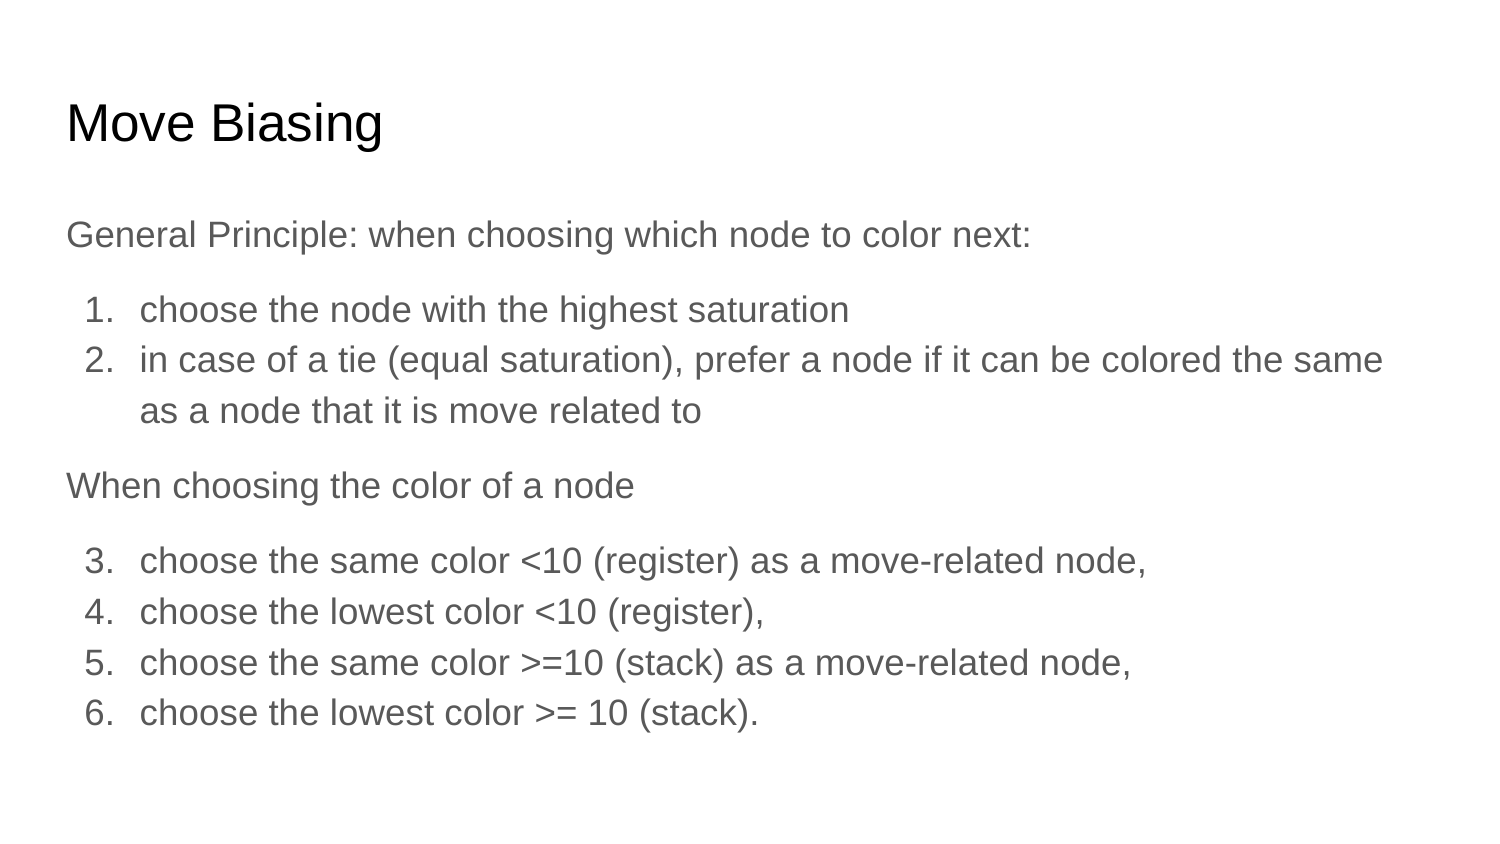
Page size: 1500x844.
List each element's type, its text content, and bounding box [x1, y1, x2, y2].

list General Principle: when choosing which node to color next: choose the node with the highest saturation in case of a tie (equal saturation), prefer a node if it can be colored the same as a node that it is move related to When choosing the color of a node choose the same color <10 (register) as a move-related node, choose the lowest color <10 (register), choose the same color >=10 (stack) as a move-related node, choose the lowest color >= 10 (stack). [51, 189, 1449, 750]
title Move Biasing [51, 72, 1449, 167]
